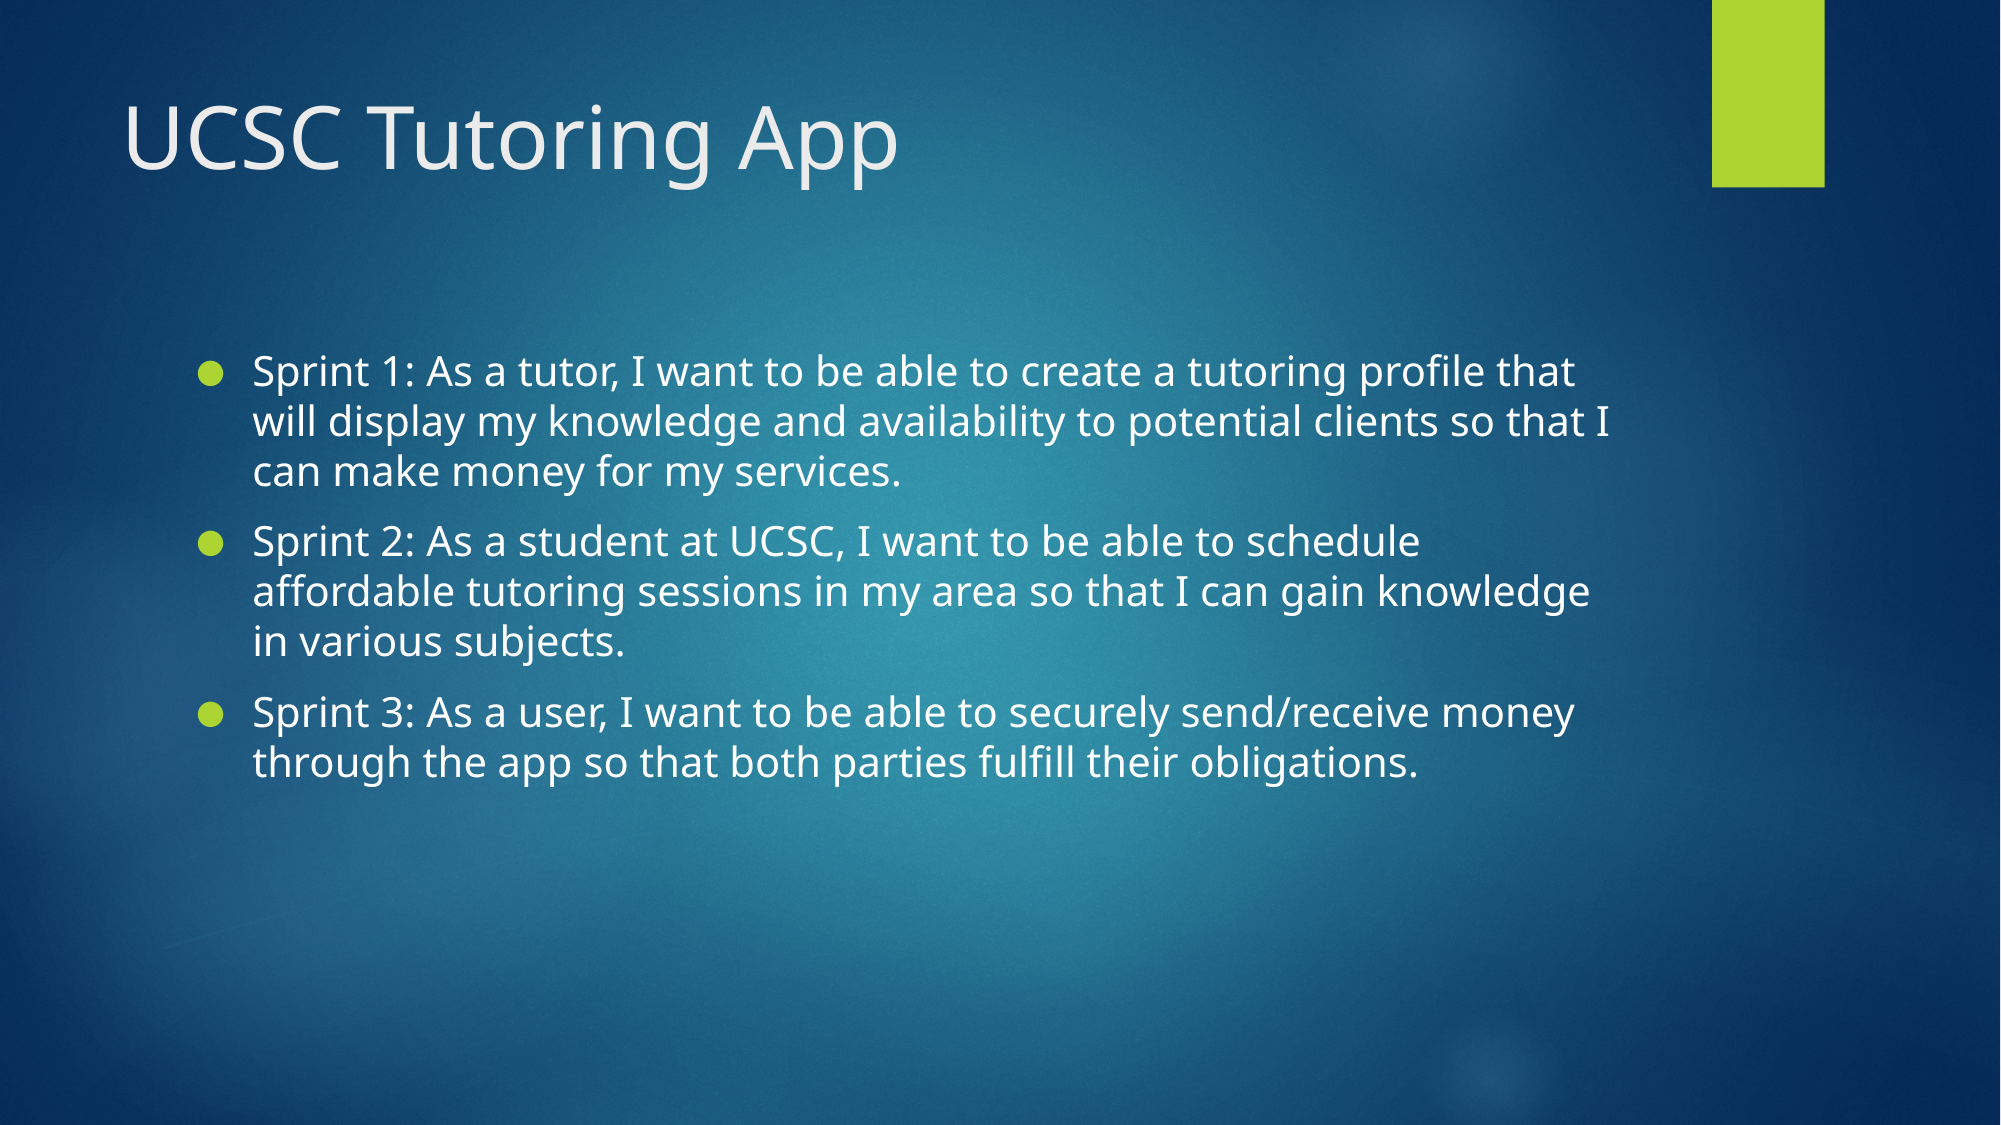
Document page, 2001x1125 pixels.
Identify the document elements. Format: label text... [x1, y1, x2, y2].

title UCSC Tutoring App [106, 74, 1649, 304]
picture [0, 0, 2001, 1125]
list Sprint 1: As a tutor, I want to be able to create a tutoring profile that will display my knowledge and availability to potential clients so that I can make money for my services. Sprint 2: As a student at UCSC, I want to be able to schedule affordable tutoring sessions in my area so that I can gain knowledge in various subjects. Sprint 3: As a user, I want to be able to securely send/receive money through the app so that both parties fulfill their obligations. [181, 336, 1649, 1025]
